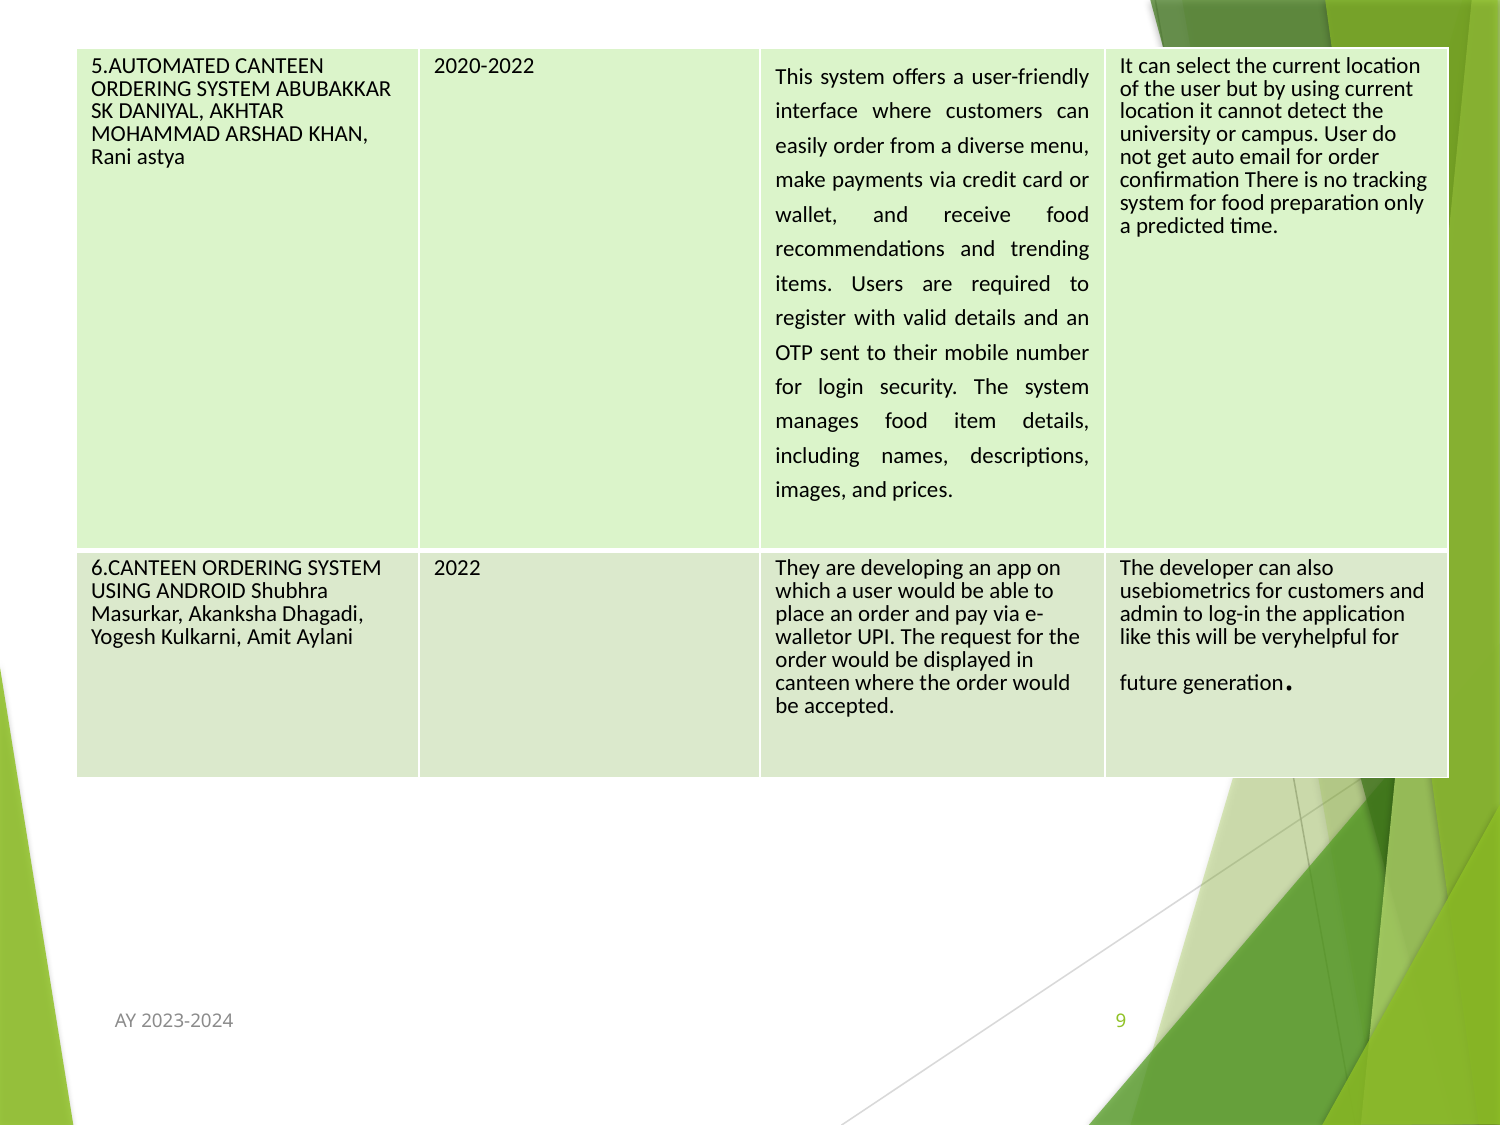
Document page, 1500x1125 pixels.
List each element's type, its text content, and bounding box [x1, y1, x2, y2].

table_header 2020-2022 [420, 49, 759, 548]
table_cell The developer can also usebiometrics for customers and admin to log-in the application like this will be veryhelpful for future generation. [1106, 553, 1447, 777]
table_cell They are developing an app on which a user would be able to place an order and pay via e-walletor UPI. The request for the order would be displayed in canteen where the order would be accepted. [761, 553, 1104, 777]
table_header 5.AUTOMATED CANTEEN ORDERING SYSTEM ABUBAKKAR SK DANIYAL, AKHTAR MOHAMMAD ARSHAD KHAN, Rani astya [77, 49, 418, 548]
footer AY 2023-2024 [99, 991, 859, 1051]
table_header It can select the current location of the user but by using current location it cannot detect the university or campus. User do not get auto email for order confirmation There is no tracking system for food preparation only a predicted time. [1106, 49, 1447, 548]
slide_number 9 [1057, 991, 1142, 1051]
table_cell 2022 [420, 553, 759, 777]
table_cell 6.CANTEEN ORDERING SYSTEM USING ANDROID Shubhra Masurkar, Akanksha Dhagadi, Yogesh Kulkarni, Amit Aylani [77, 553, 418, 777]
table_header This system offers a user-friendly interface where customers can easily order from a diverse menu, make payments via credit card or wallet, and receive food recommendations and trending items. Users are required to register with valid details and an OTP sent to their mobile number for login security. The system manages food item details, including names, descriptions, images, and prices. [761, 49, 1104, 548]
